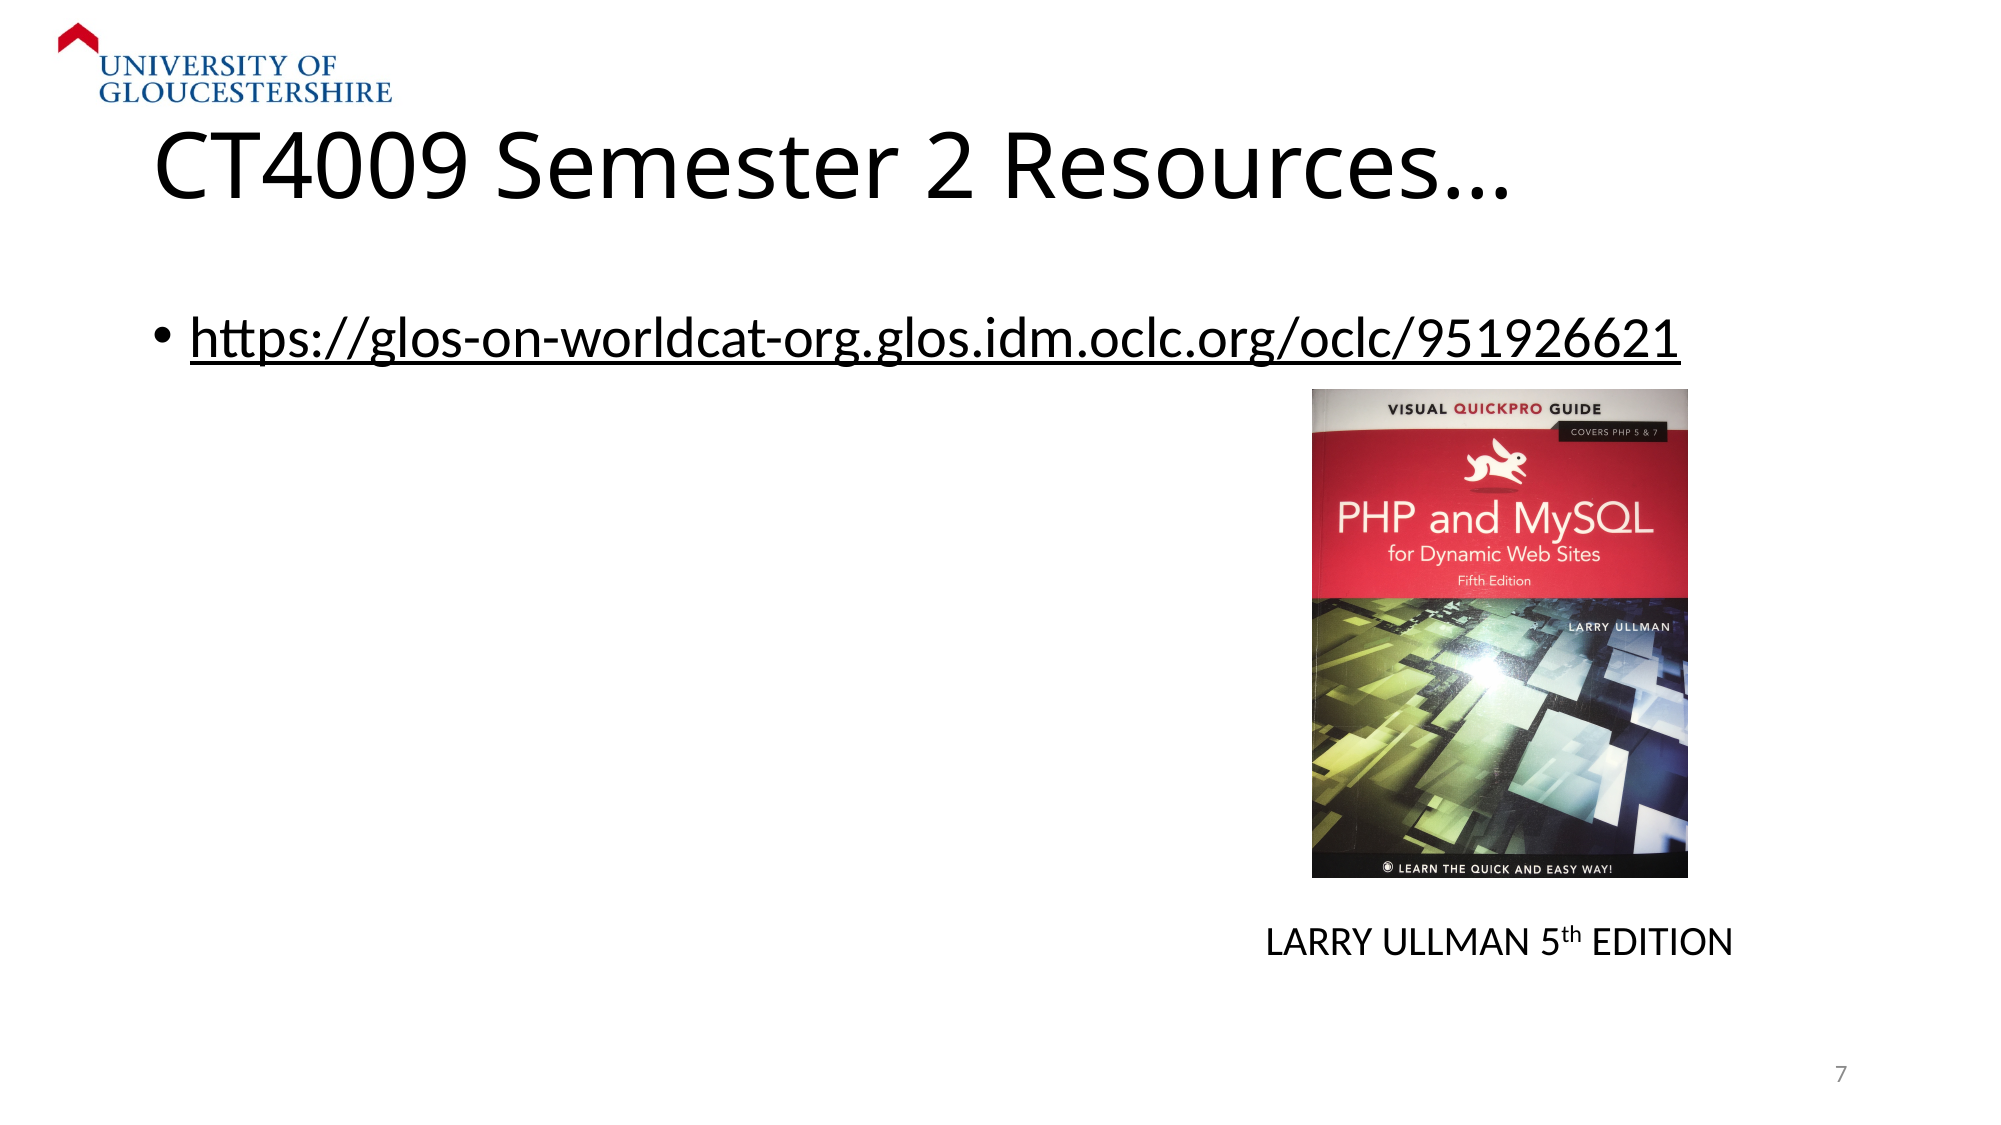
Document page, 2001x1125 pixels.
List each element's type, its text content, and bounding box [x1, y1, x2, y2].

slide_number 7 [1412, 1042, 1863, 1103]
text_box LARRY ULLMAN 5th EDITION [1250, 906, 1749, 972]
title CT4009 Semester 2 Resources… [137, 59, 1863, 278]
list https://glos-on-worldcat-org.glos.idm.oclc.org/oclc/951926621 [137, 299, 1863, 1014]
picture [1312, 389, 1688, 878]
picture [41, 18, 411, 113]
